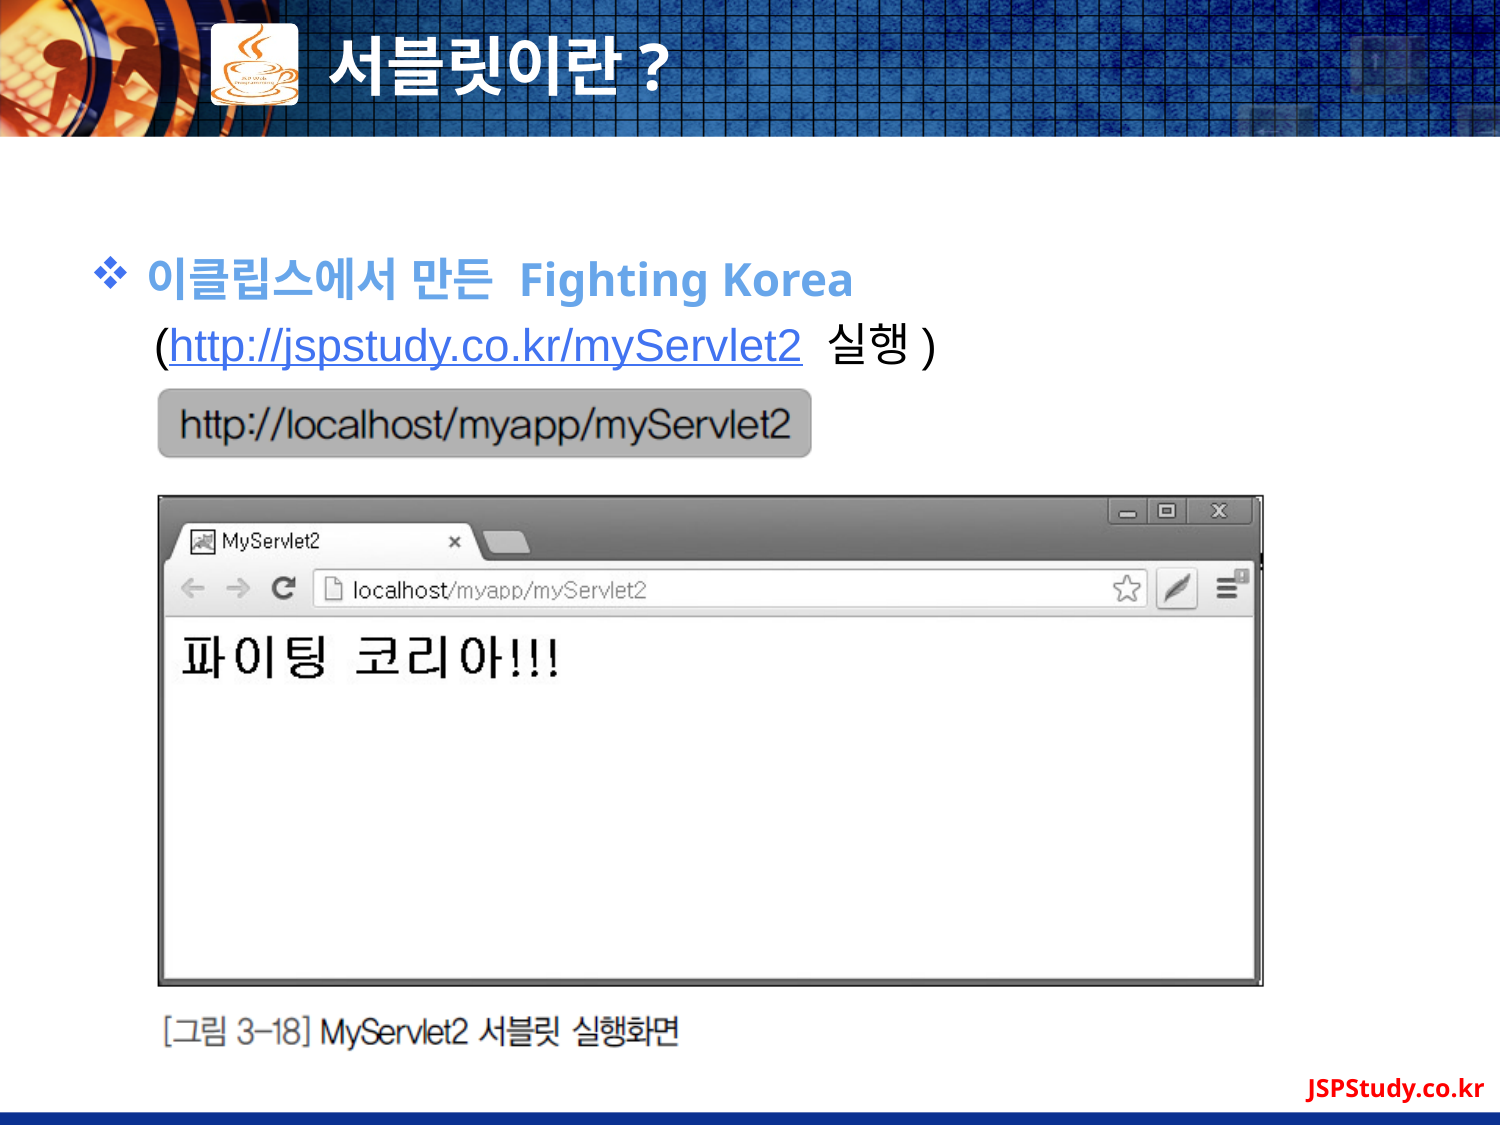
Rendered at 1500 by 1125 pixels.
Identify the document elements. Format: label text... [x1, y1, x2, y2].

title 서블릿이란? [312, 17, 1388, 111]
picture [0, 0, 1500, 138]
text_box 이클립스에서 만든 Fighting Korea (http://jspstudy.co.kr/myServlet2 실행) [75, 243, 1483, 1006]
footer JSPStudy.co.kr [1024, 1064, 1500, 1118]
picture [147, 381, 1275, 1059]
